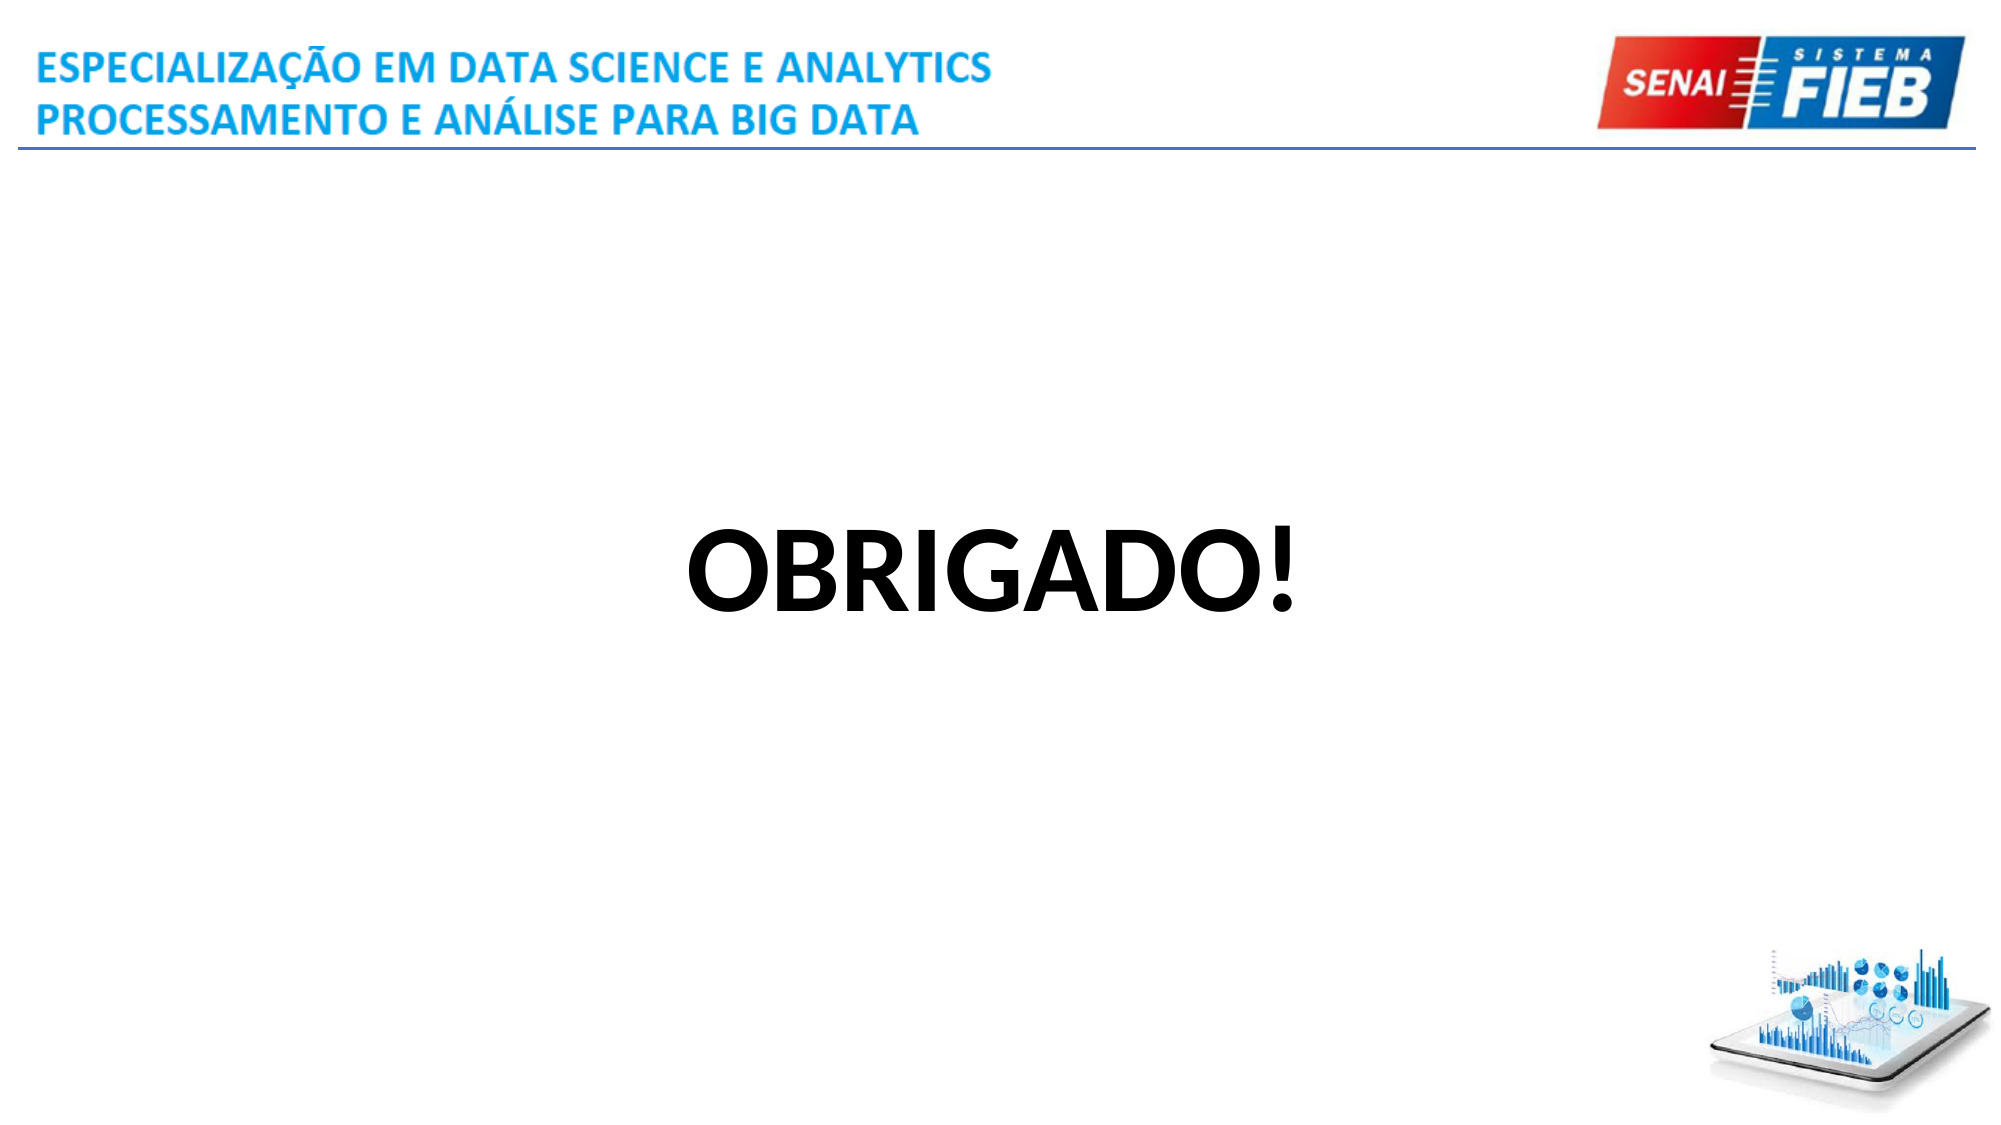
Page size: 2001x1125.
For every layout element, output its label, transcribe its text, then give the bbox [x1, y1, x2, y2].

picture [32, 46, 995, 89]
picture [1587, 13, 1976, 145]
picture [32, 95, 922, 143]
text_box OBRIGADO! [626, 479, 1364, 644]
picture [1706, 935, 1994, 1119]
